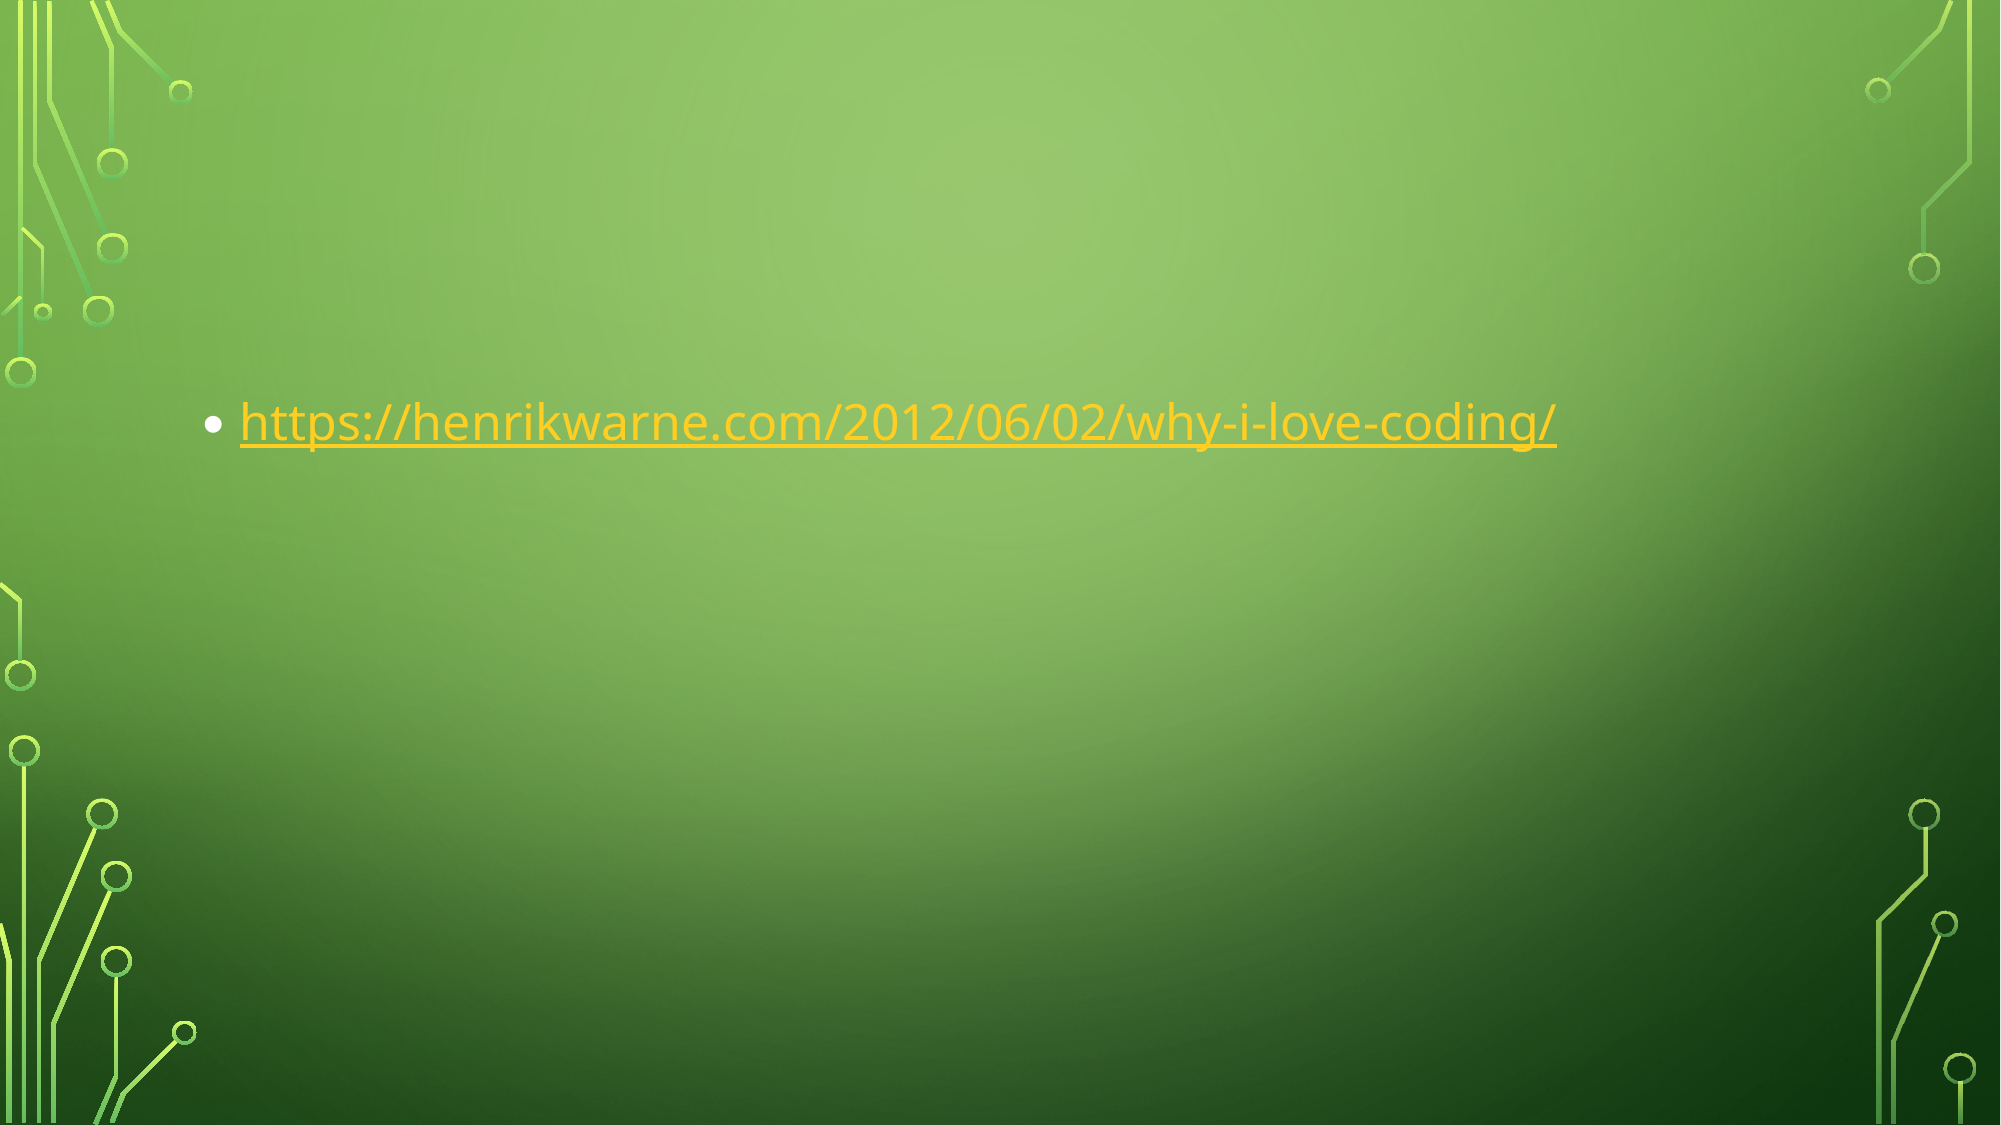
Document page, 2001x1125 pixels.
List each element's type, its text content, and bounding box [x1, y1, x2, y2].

list https://henrikwarne.com/2012/06/02/why-i-love-coding/ [187, 369, 1813, 950]
